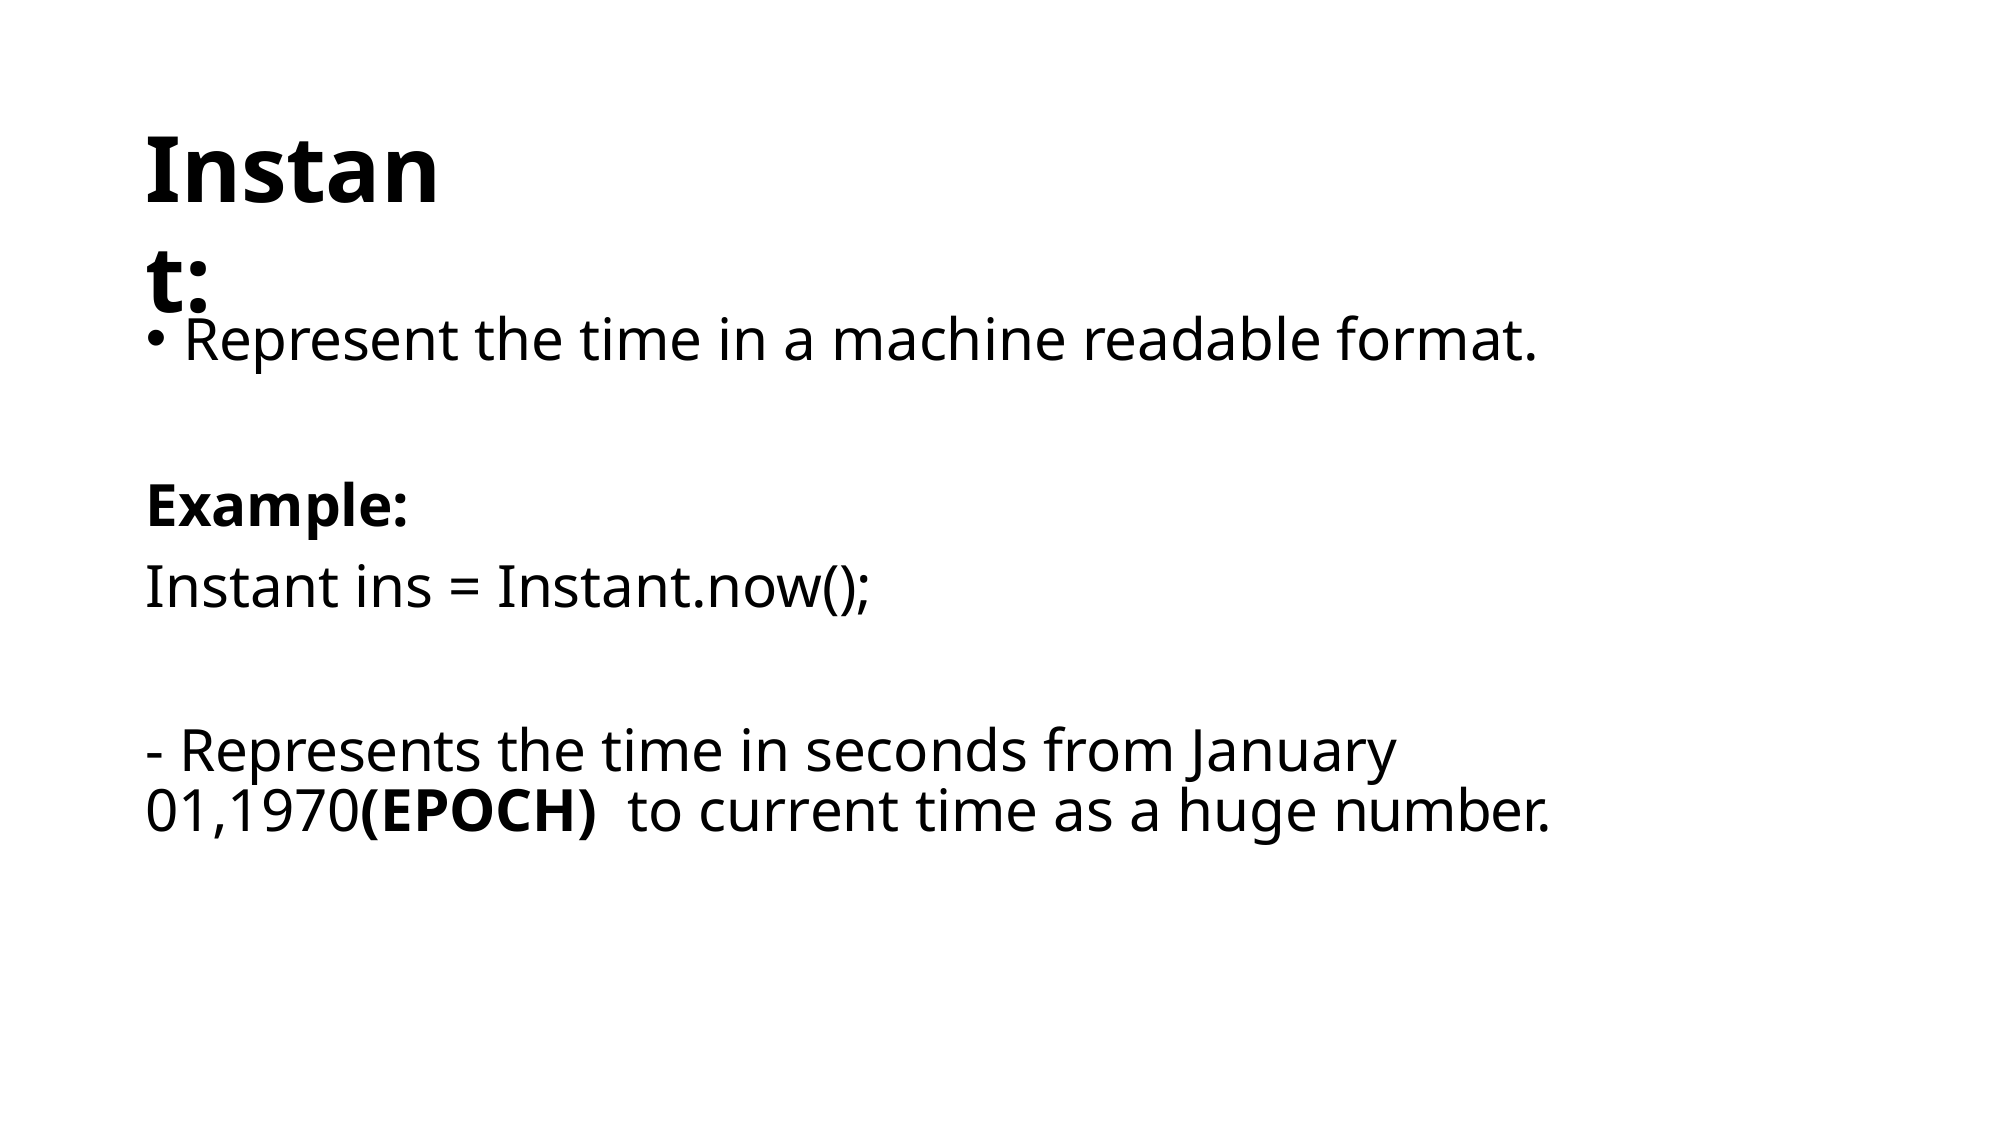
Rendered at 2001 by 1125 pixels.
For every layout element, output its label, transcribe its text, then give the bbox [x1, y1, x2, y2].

title Instant: [143, 108, 477, 299]
text_box Represent the time in a machine readable format. Example: Instant ins = Instant.now(); - Represents the time in seconds from January 01,1970(EPOCH) to current time as a huge number. [143, 299, 1814, 844]
